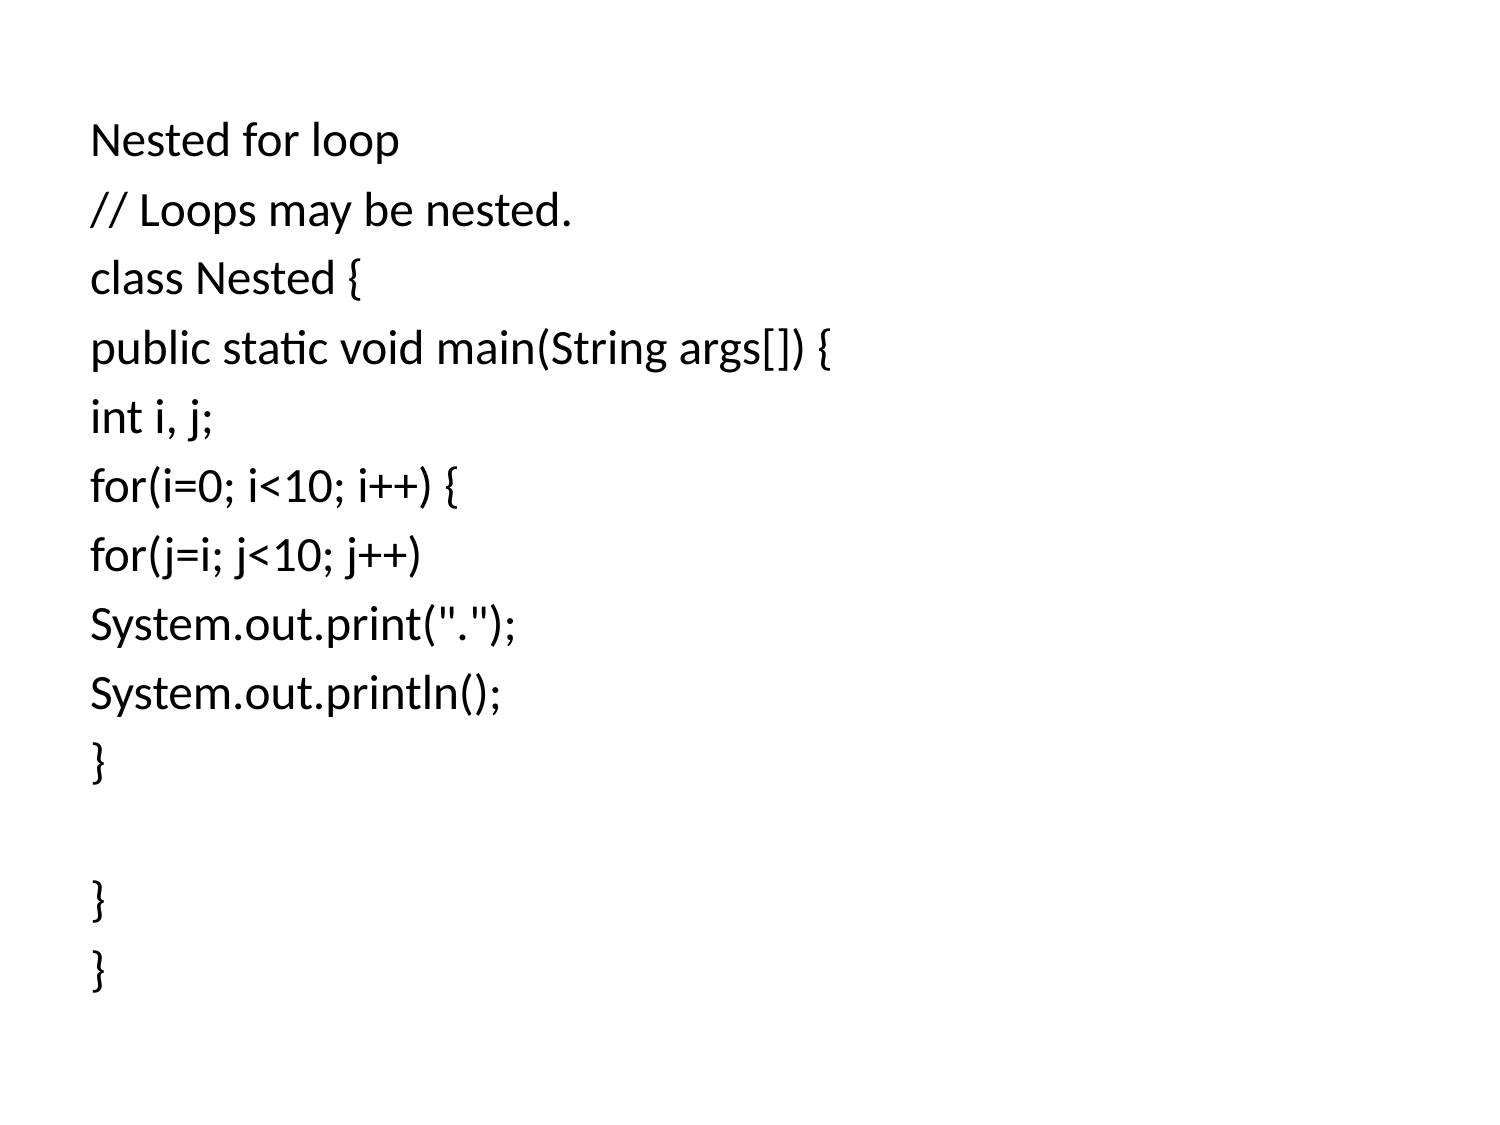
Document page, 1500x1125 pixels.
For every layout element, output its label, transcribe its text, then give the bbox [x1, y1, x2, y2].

list Nested for loop // Loops may be nested. class Nested { public static void main(String args[]) { int i, j; for(i=0; i<10; i++) { for(j=i; j<10; j++) System.out.print("."); System.out.println(); } } } [75, 99, 1425, 1005]
